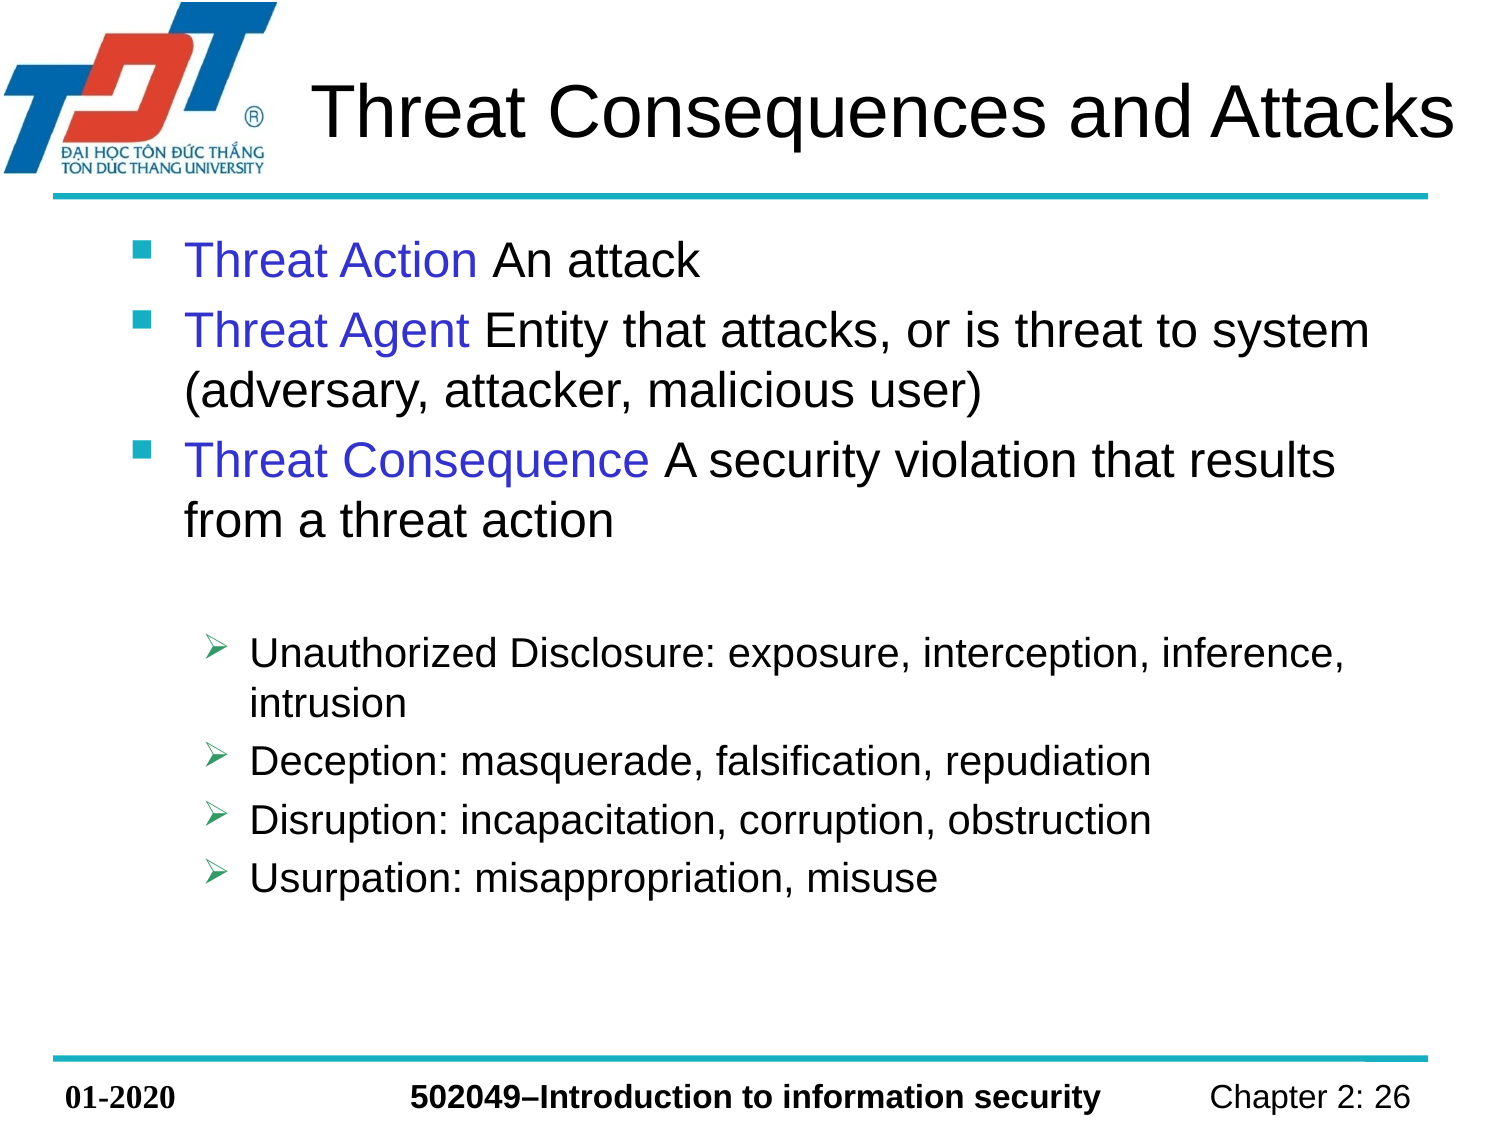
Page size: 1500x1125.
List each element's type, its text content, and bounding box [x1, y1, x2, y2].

title Threat Consequences and Attacks [295, 42, 1500, 173]
list Threat Action An attack Threat Agent Entity that attacks, or is threat to system (adversary, attacker, malicious user) Threat Consequence A security violation that results from a threat action Unauthorized Disclosure: exposure, interception, inference, intrusion Deception: masquerade, falsification, repudiation Disruption: incapacitation, corruption, obstruction Usurpation: misappropriation, misuse [112, 220, 1388, 1035]
picture [3, 2, 277, 174]
